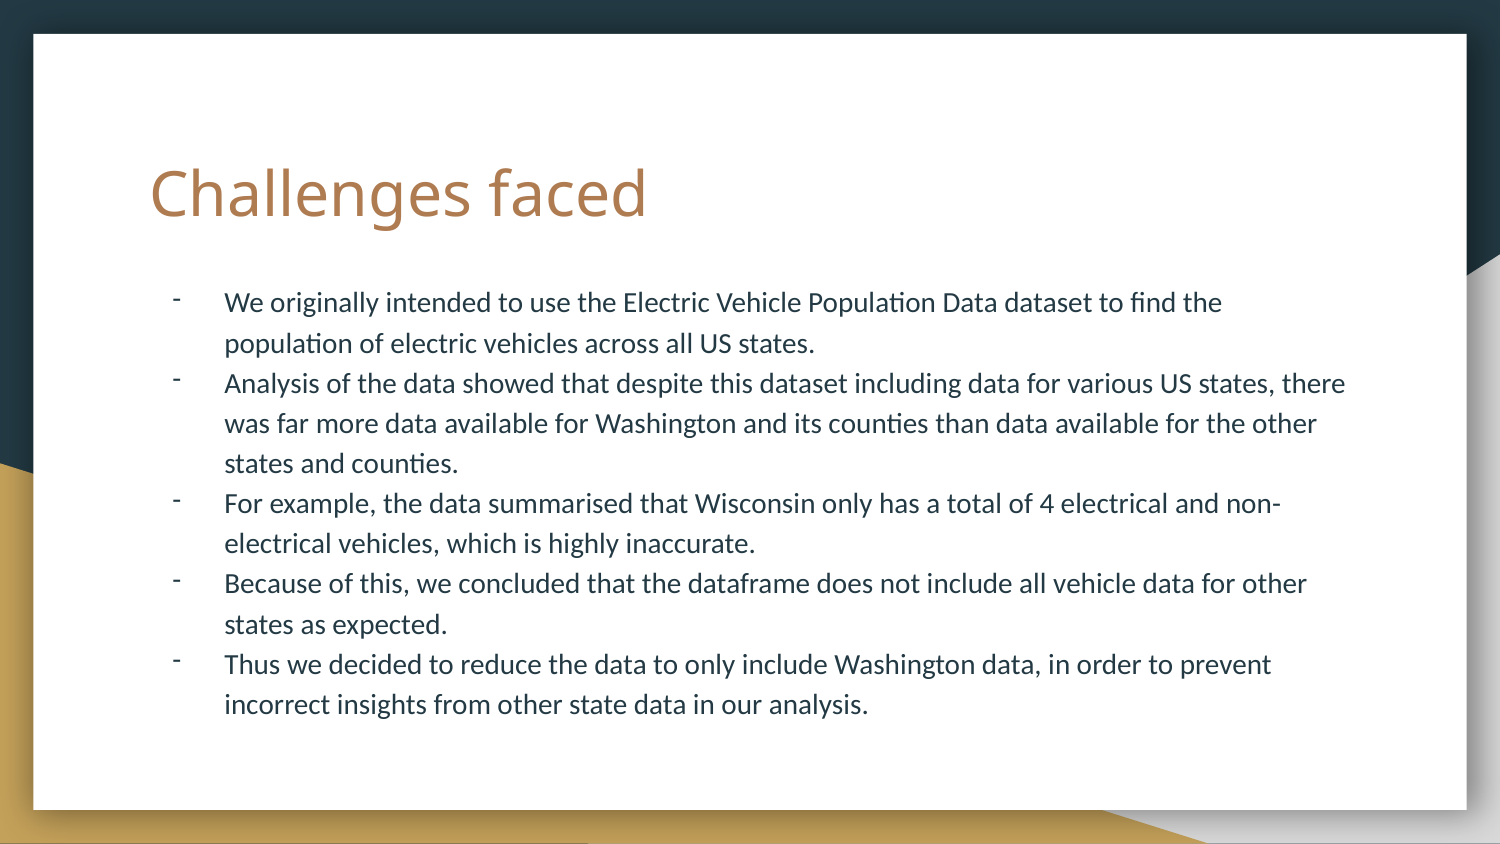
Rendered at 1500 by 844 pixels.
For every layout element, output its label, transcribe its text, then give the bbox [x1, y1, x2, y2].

title Challenges faced [134, 138, 1366, 263]
list We originally intended to use the Electric Vehicle Population Data dataset to find the population of electric vehicles across all US states. Analysis of the data showed that despite this dataset including data for various US states, there was far more data available for Washington and its counties than data available for the other states and counties. For example, the data summarised that Wisconsin only has a total of 4 electrical and non-electrical vehicles, which is highly inaccurate. Because of this, we concluded that the dataframe does not include all vehicle data for other states as expected. Thus we decided to reduce the data to only include Washington data, in order to prevent incorrect insights from other state data in our analysis. [134, 263, 1366, 729]
